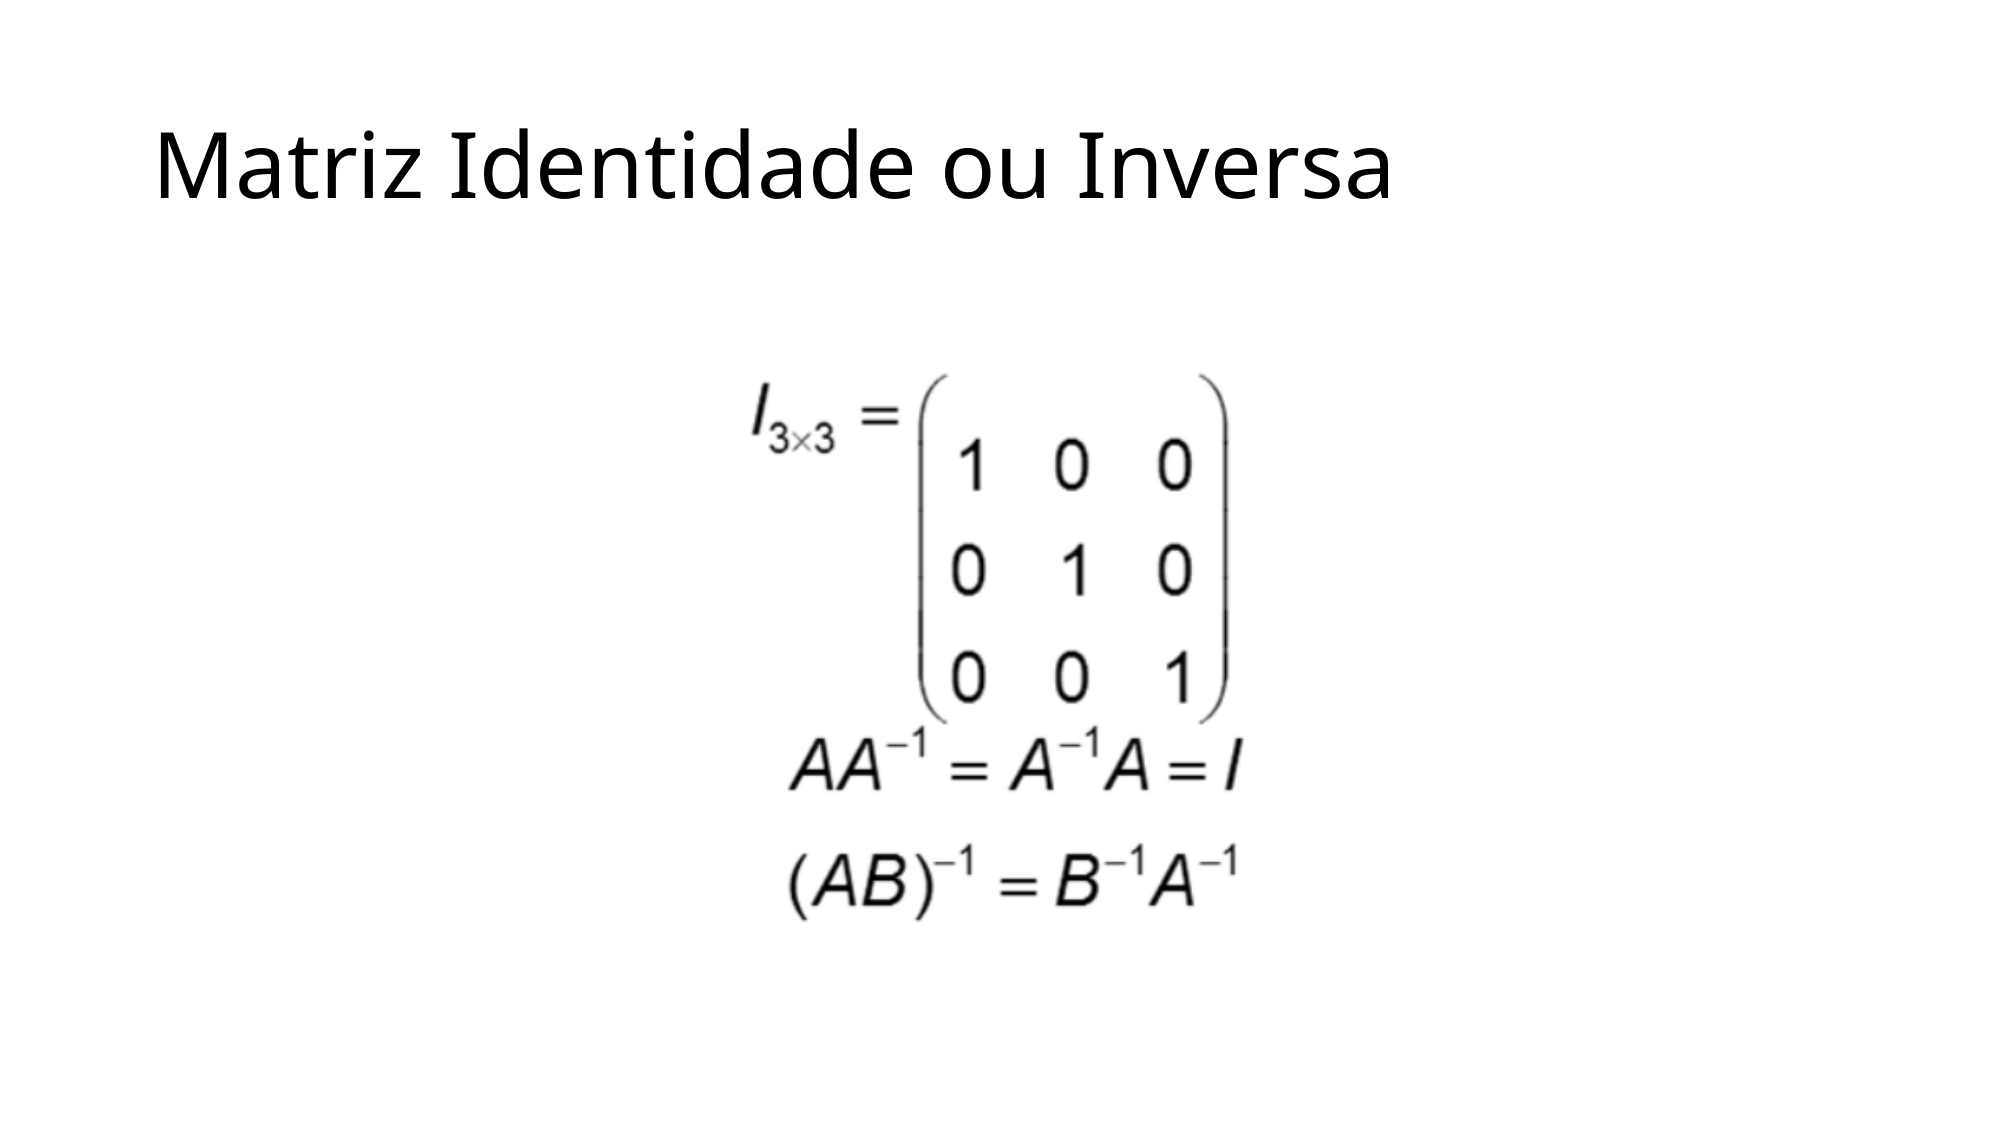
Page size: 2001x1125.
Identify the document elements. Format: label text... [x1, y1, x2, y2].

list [739, 368, 1261, 945]
title Matriz Identidade ou Inversa [137, 59, 1863, 278]
